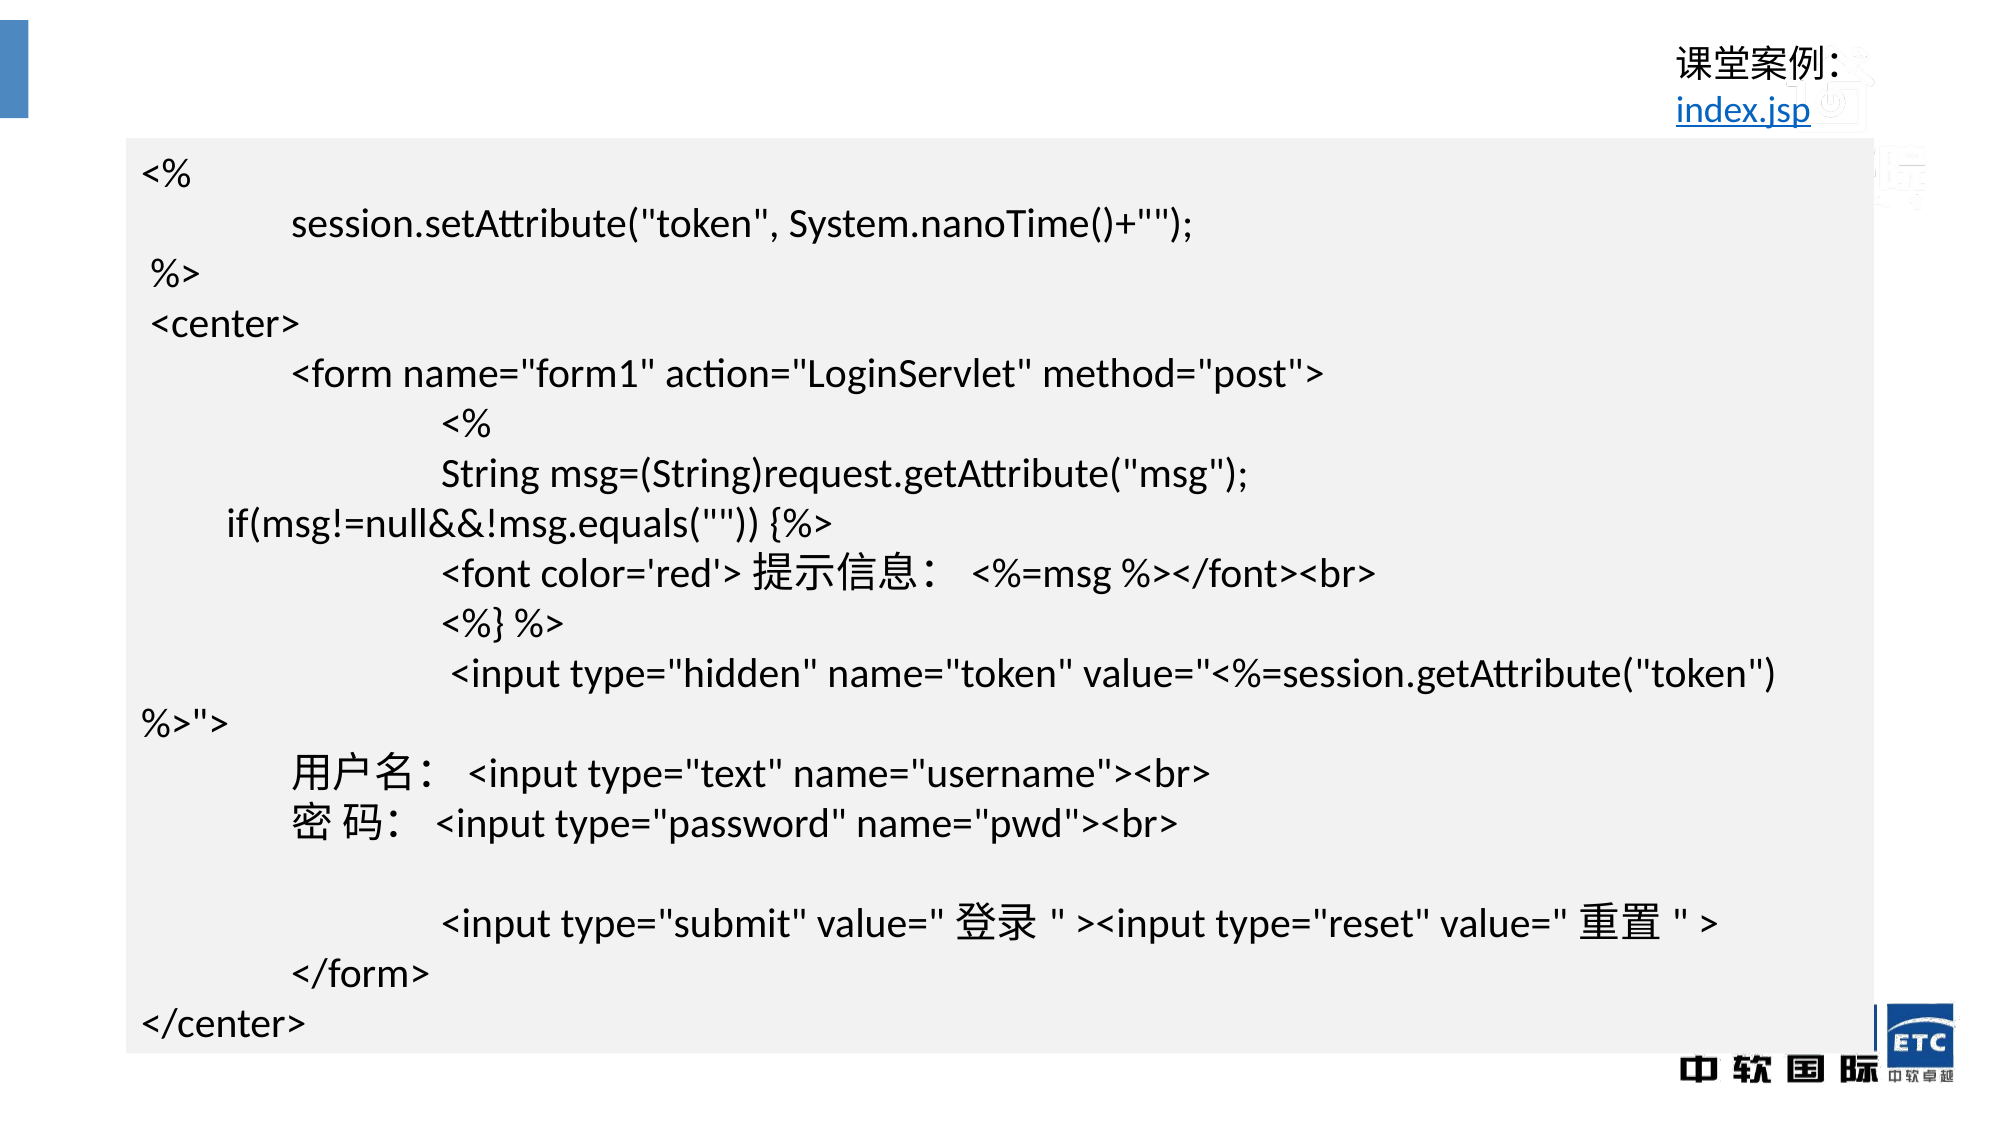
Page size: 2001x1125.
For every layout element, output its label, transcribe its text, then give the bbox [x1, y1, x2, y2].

text_box 课堂案例： index.jsp [1661, 32, 1914, 138]
picture [1728, 26, 1930, 230]
picture [1669, 994, 1963, 1093]
text_box <% session.setAttribute("token", System.nanoTime()+""); %> <center> <form name="form1" action="LoginServlet" method="post"> <% String msg=(String)request.getAttribute("msg"); if(msg!=null&&!msg.equals("")) {%> <font color='red'>提示信息：<%=msg %></font><br> <%} %> <input type="hidden" name="token" value="<%=session.getAttribute("token")%>"> 用户名：<input type="text" name="username"><br> 密 码：<input type="password" name="pwd"><br> <input type="submit" value="登录" ><input type="reset" value="重置" > </form> </center> [126, 138, 1874, 1054]
